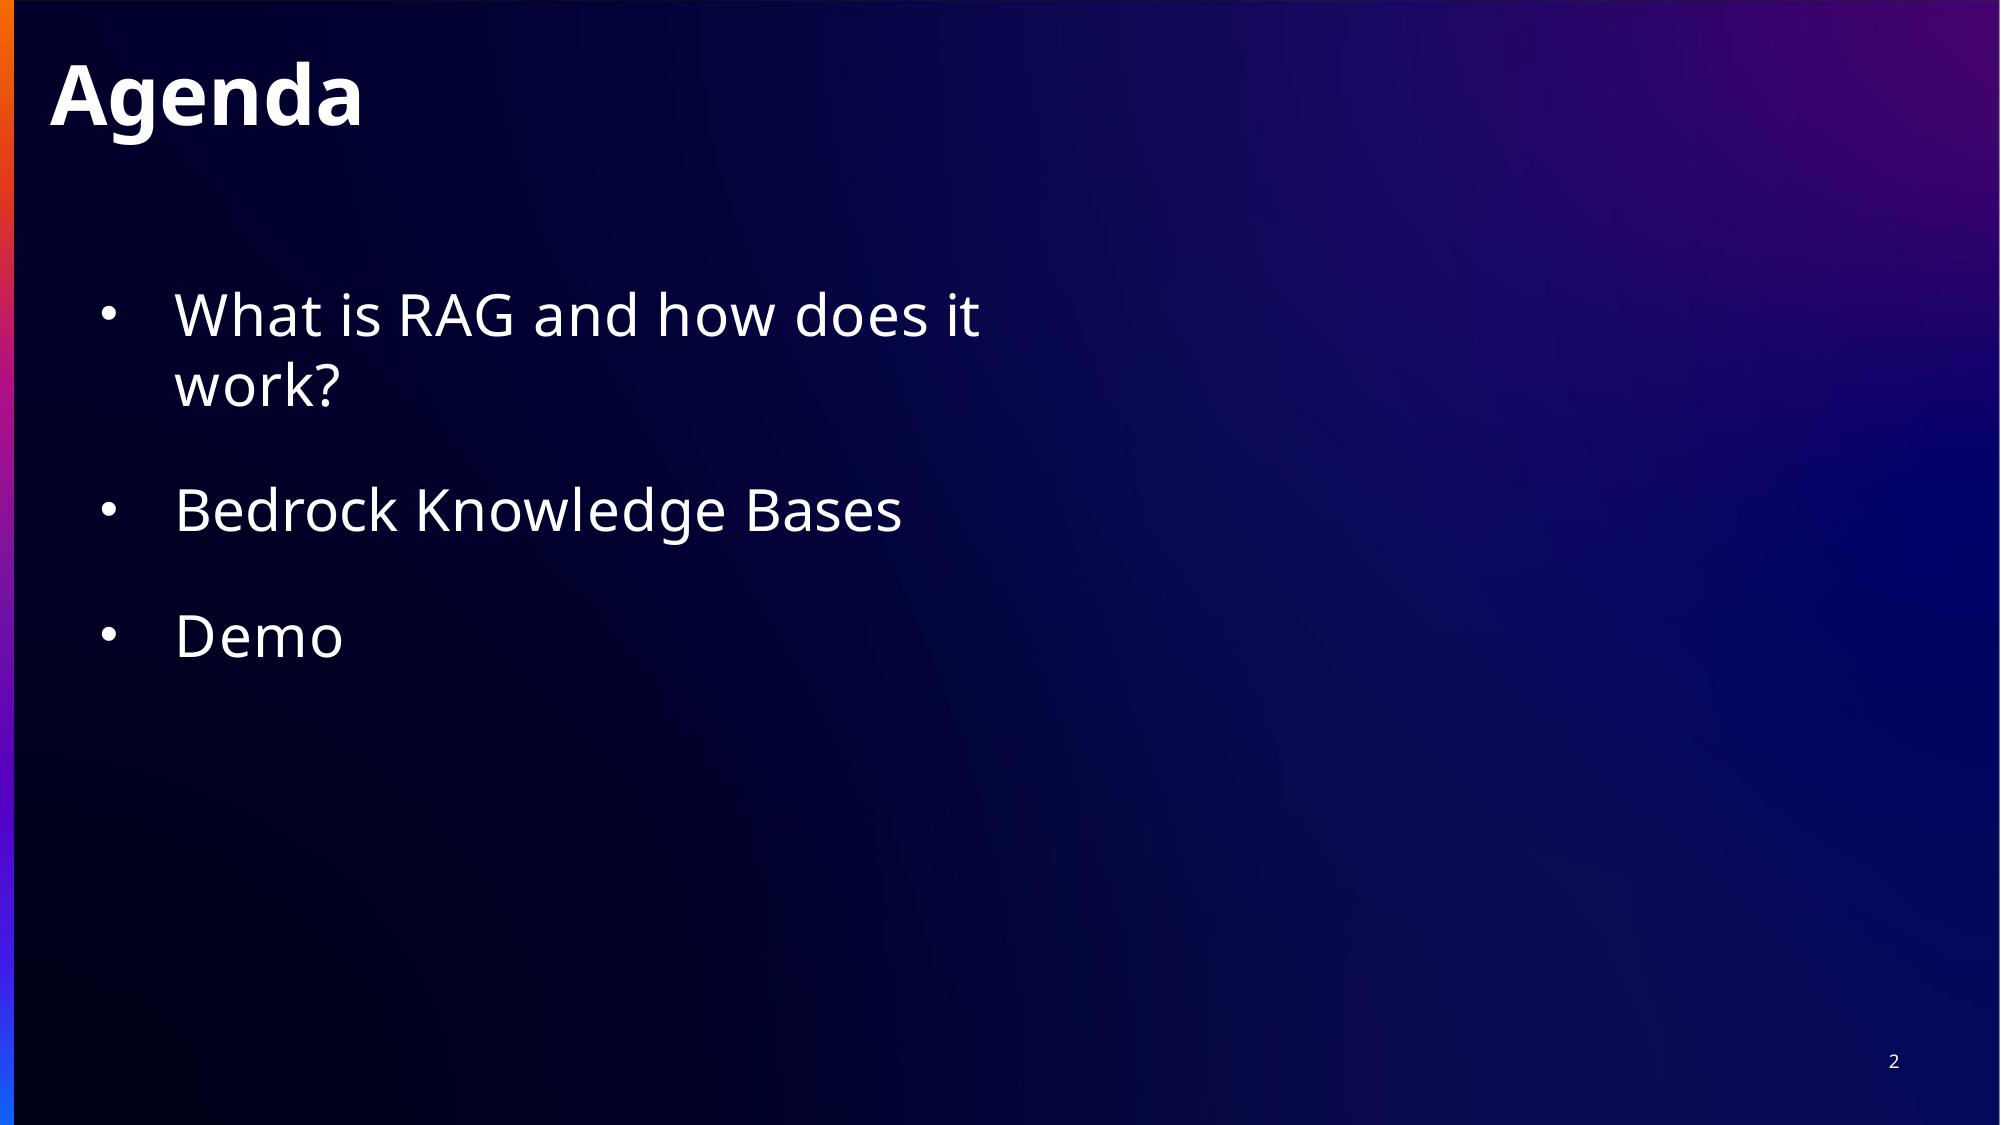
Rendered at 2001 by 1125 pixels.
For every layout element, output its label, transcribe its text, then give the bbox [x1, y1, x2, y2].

title Agenda [47, 39, 1953, 230]
text_box What is RAG and how does it work? Bedrock Knowledge Bases Demo [97, 275, 1111, 669]
text_box 2 [1886, 1047, 1902, 1072]
picture [0, 0, 2000, 1125]
